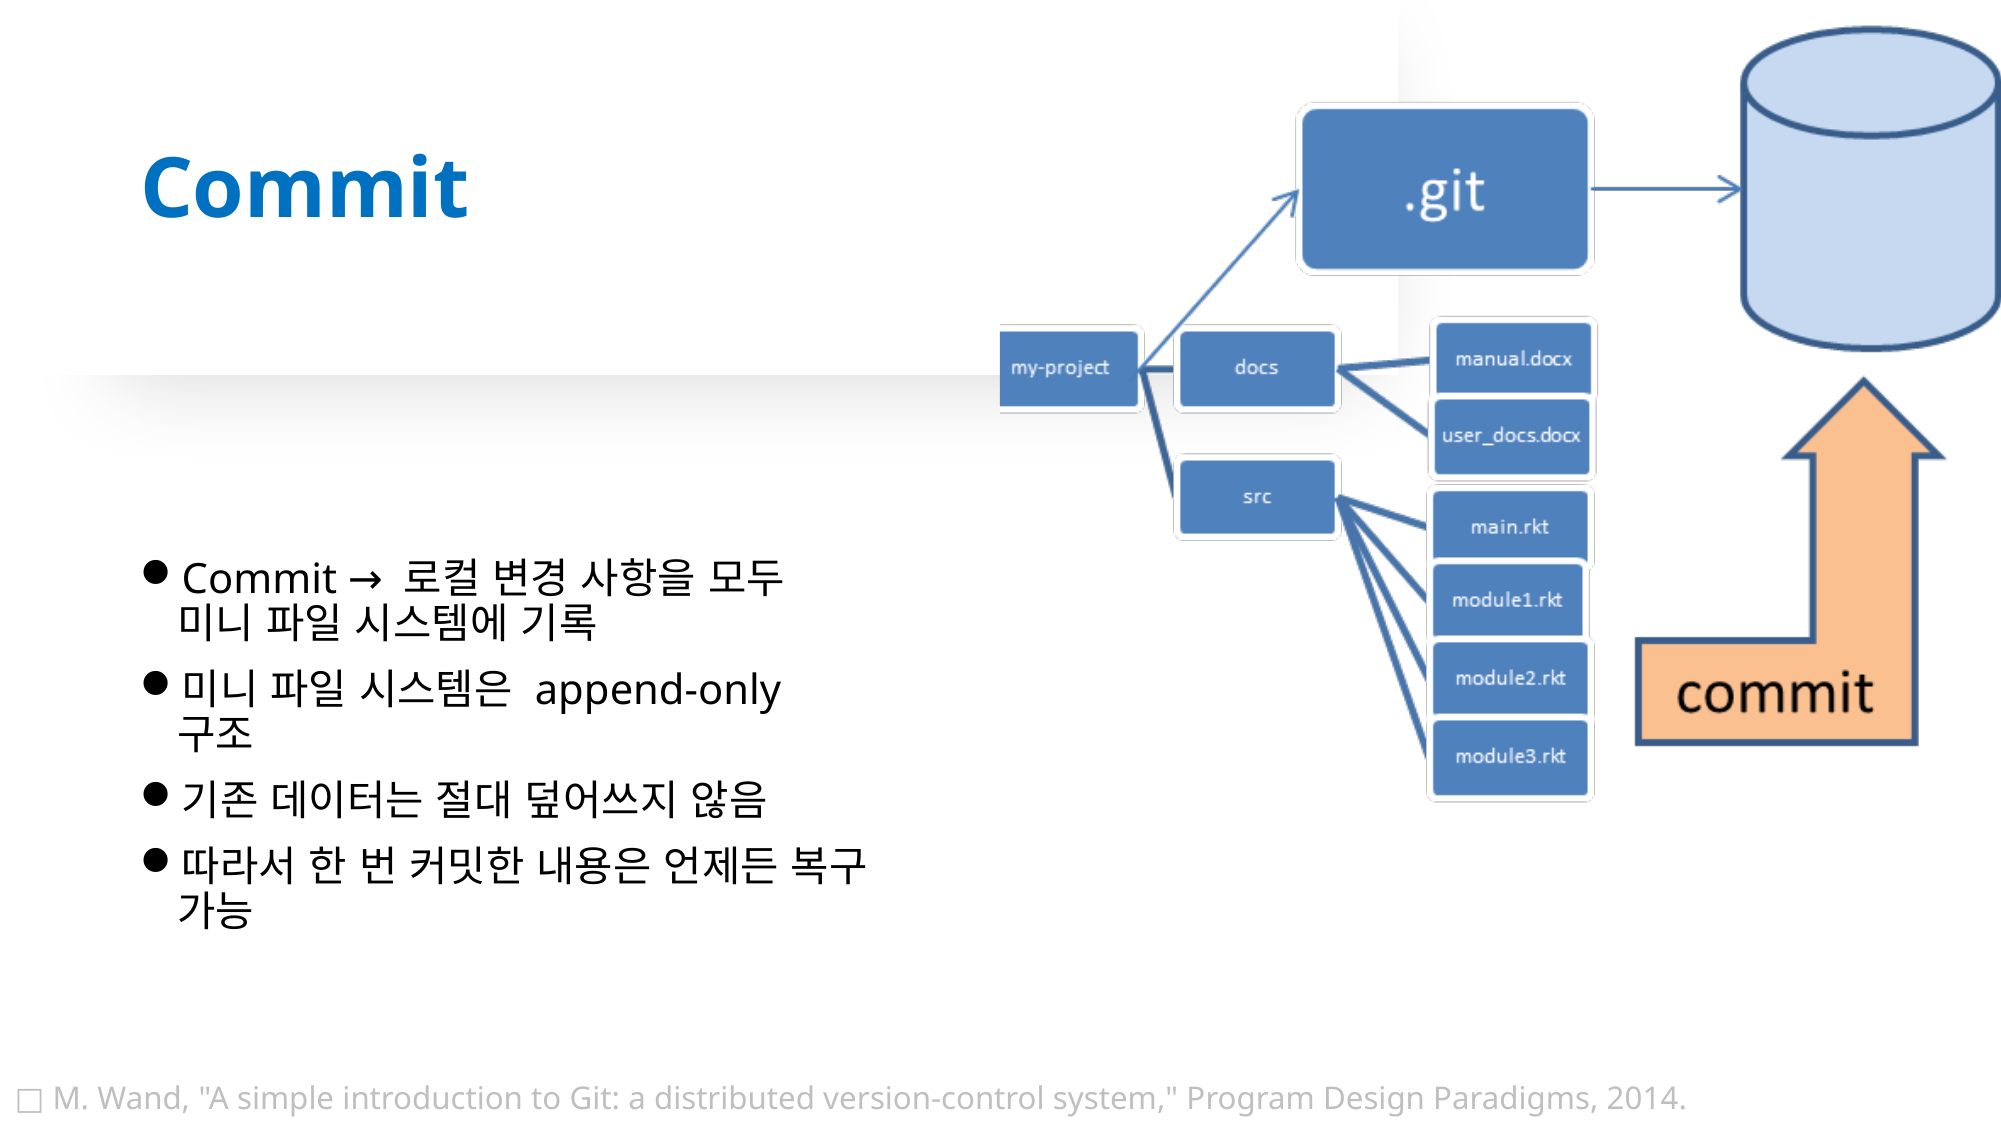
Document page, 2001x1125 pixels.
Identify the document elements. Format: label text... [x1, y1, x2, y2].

text_box □ M. Wand, "A simple introduction to Git: a distributed version-control system," Program Design Paradigms, 2014. [0, 1070, 999, 1123]
title Commit [124, 57, 888, 324]
text_box [0, 376, 999, 1070]
list Commit → 로컬 변경 사항을 모두 미니 파일 시스템에 기록 미니 파일 시스템은 append-only 구조 기존 데이터는 절대 덮어쓰지 않음 따라서 한 번 커밋한 내용은 언제든 복구 가능 [124, 450, 888, 1043]
text_box [0, 0, 999, 376]
picture [999, 0, 2001, 1125]
